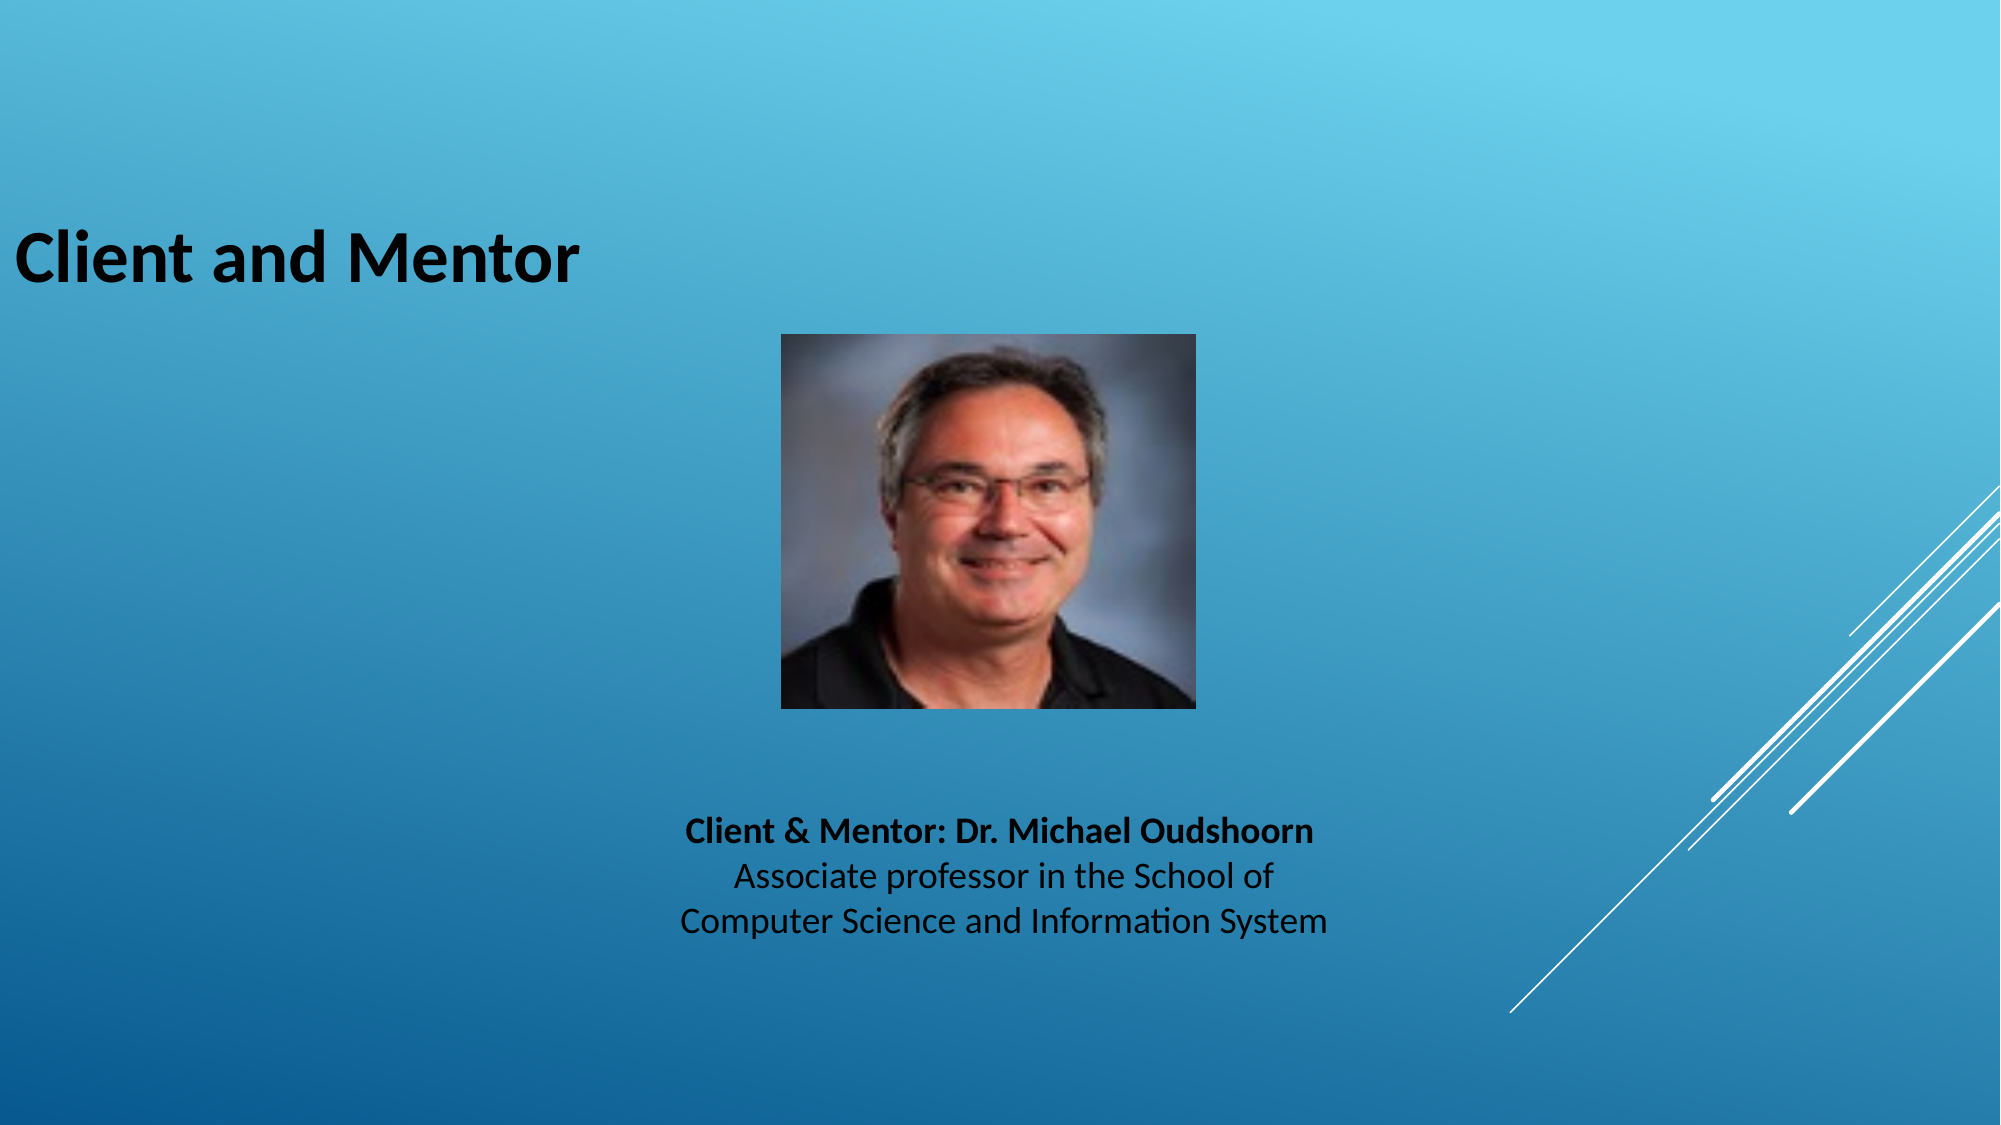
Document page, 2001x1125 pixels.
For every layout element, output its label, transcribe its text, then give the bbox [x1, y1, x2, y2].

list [781, 334, 1196, 709]
title Client and Mentor [0, 50, 1400, 305]
text_box Client & Mentor: Dr. Michael Oudshoorn Associate professor in the School of Computer Science and Information System [648, 798, 1361, 930]
